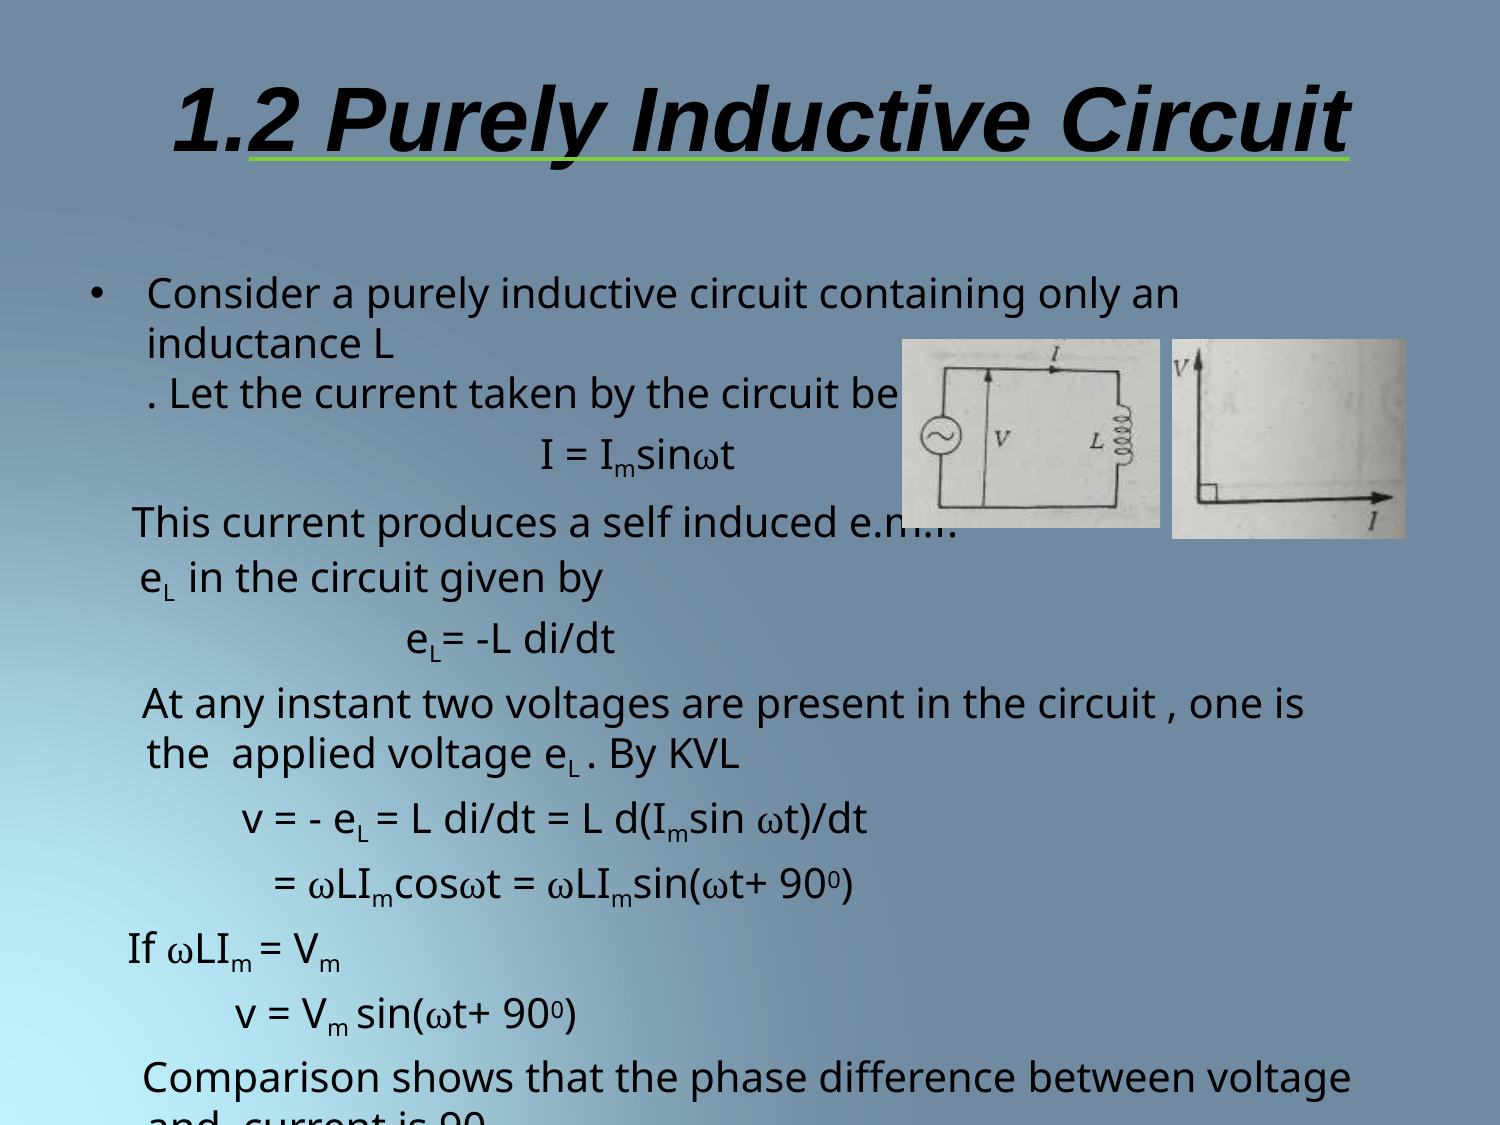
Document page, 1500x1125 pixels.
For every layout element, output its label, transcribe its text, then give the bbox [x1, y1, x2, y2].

title 1.2 Purely Inductive Circuit [170, 57, 1398, 248]
text_box [1172, 339, 1407, 539]
text_box [902, 339, 1161, 528]
text_box Consider a purely inductive circuit containing only an inductance L . Let the current taken by the circuit be I = Imsinωt This current produces a self induced e.m.f. eL in the circuit given by eL= -L di/dt At any instant two voltages are present in the circuit , one is the applied voltage eL . By KVL v = - eL = L di/dt = L d(Imsin ωt)/dt = ωLImcosωt = ωLImsin(ωt+ 900) If ωLIm = Vm v = Vm sin(ωt+ 900) Comparison shows that the phase difference between voltage and current is 90 . [83, 264, 1404, 1125]
picture [0, 0, 1500, 1125]
